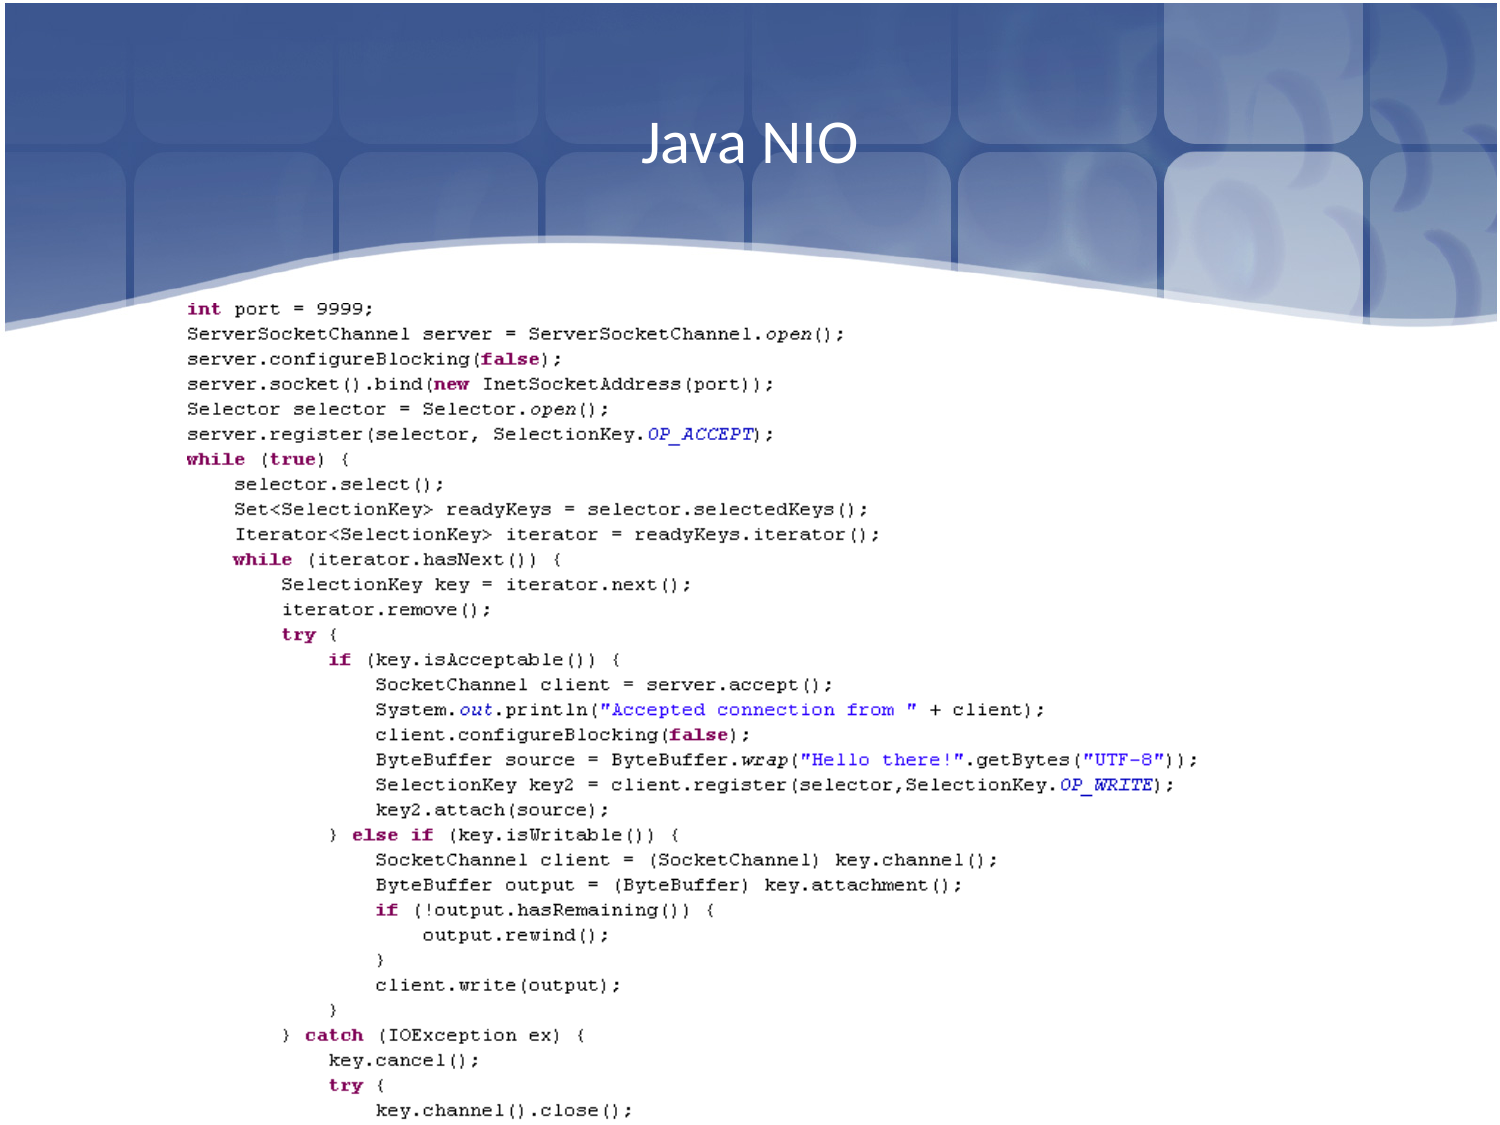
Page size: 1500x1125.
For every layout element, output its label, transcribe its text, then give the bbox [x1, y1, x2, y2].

picture [0, 0, 1500, 1125]
title Java NIO [37, 44, 1463, 233]
